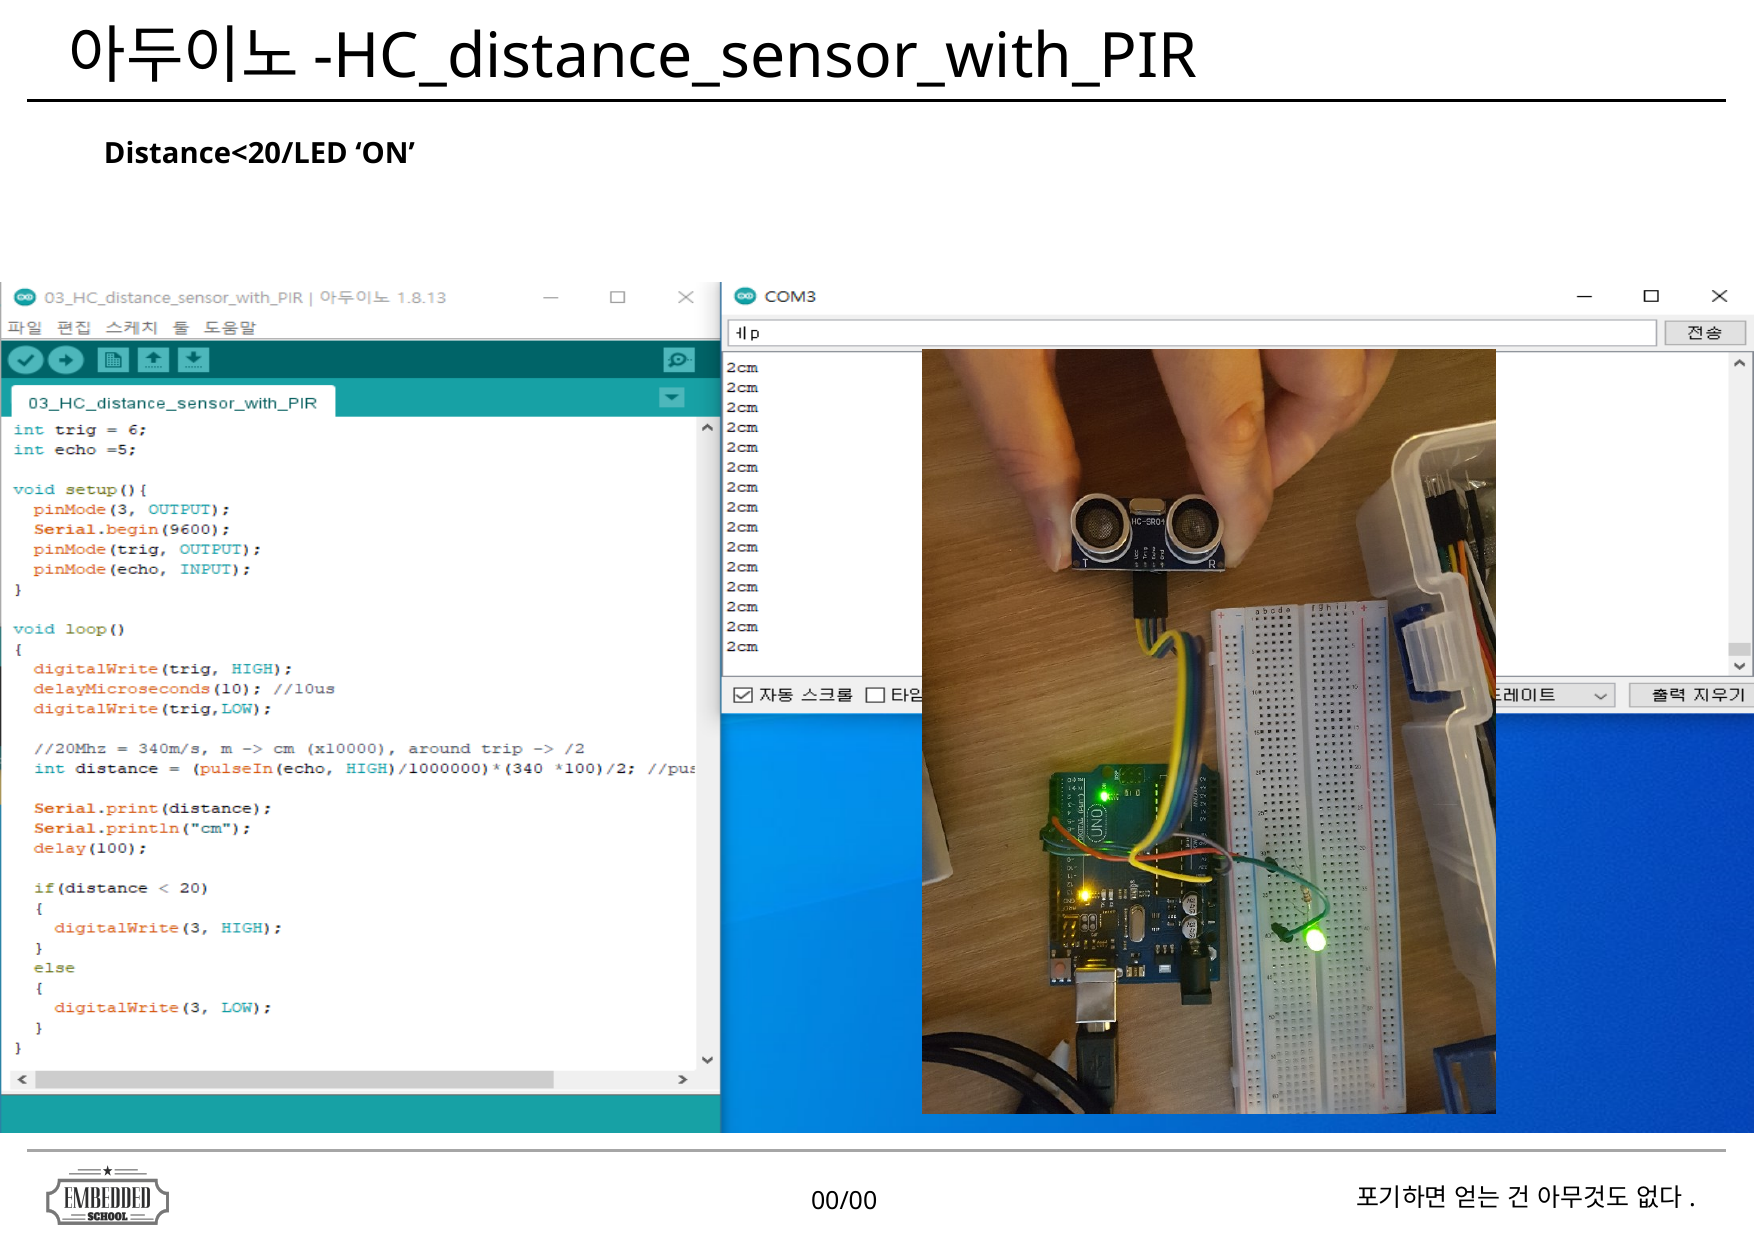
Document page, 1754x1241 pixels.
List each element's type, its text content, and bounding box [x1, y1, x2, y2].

picture [27, 1164, 188, 1231]
text_box 아두이노-HC_distance_sensor_with_PIR [53, 7, 1528, 98]
picture [0, 282, 1754, 1133]
text_box Distance<20/LED ‘ON’ [88, 126, 1648, 177]
text_box 00/00 [765, 1177, 923, 1223]
